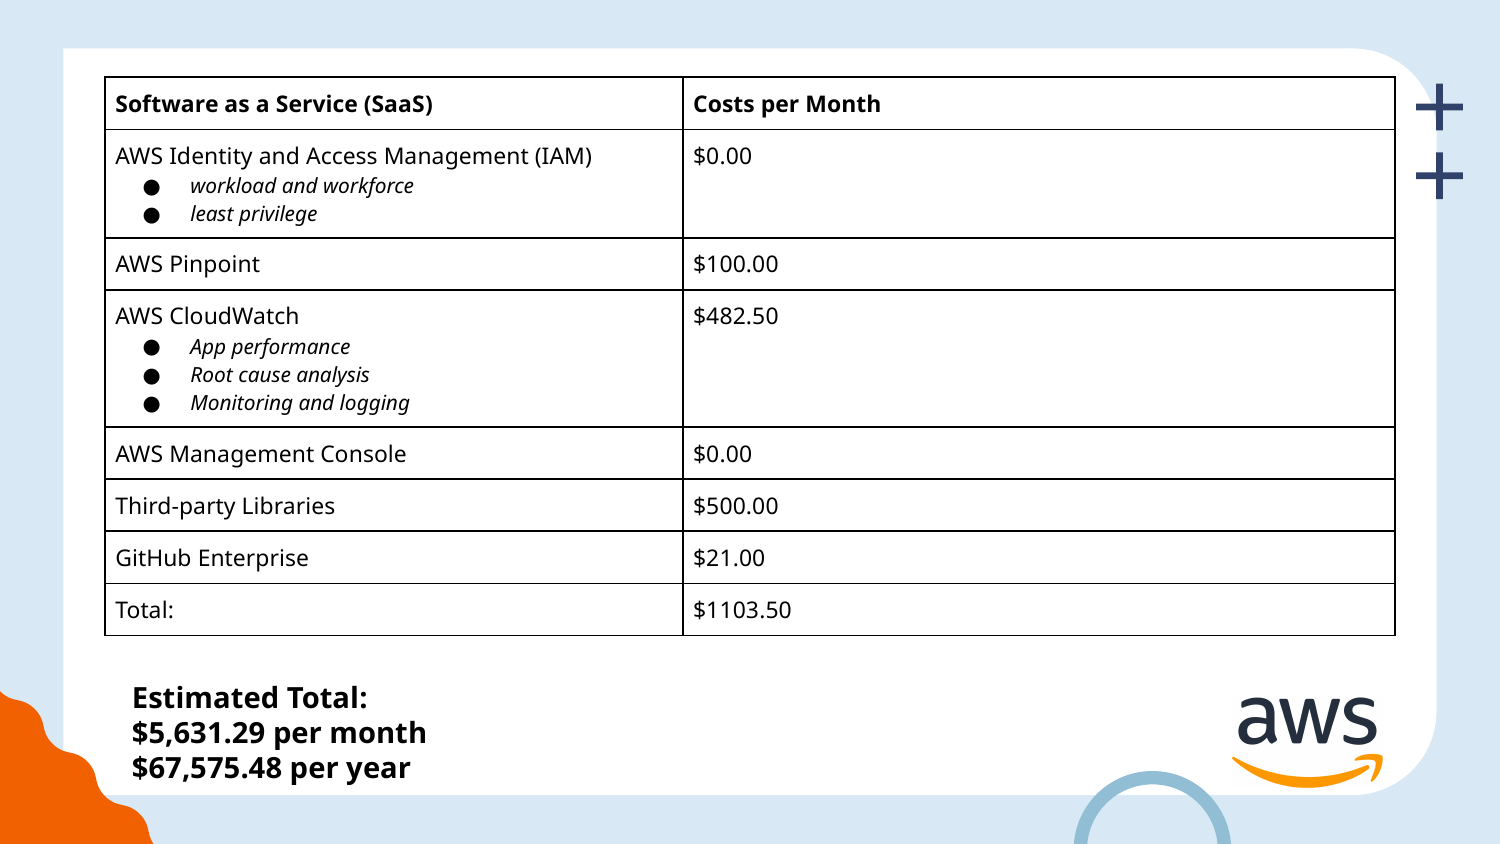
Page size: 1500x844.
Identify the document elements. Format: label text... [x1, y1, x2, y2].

table_cell $0.00 [684, 130, 1394, 237]
picture [1232, 697, 1384, 788]
table_cell $500.00 [684, 480, 1394, 530]
table_cell $100.00 [684, 239, 1394, 289]
table_cell Third-party Libraries [106, 480, 682, 530]
table_cell AWS Identity and Access Management (IAM) workload and workforce least privilege [106, 130, 682, 237]
table_cell AWS Management Console [106, 428, 682, 478]
table_header Costs per Month [684, 78, 1394, 129]
text_box Estimated Total: $5,631.29 per month $67,575.48 per year [116, 664, 1206, 777]
table_cell $482.50 [684, 291, 1394, 426]
table_cell $0.00 [684, 428, 1394, 478]
table_cell $1103.50 [684, 584, 1394, 635]
table_cell AWS Pinpoint [106, 239, 682, 289]
table_cell Total: [106, 584, 682, 635]
table_cell $21.00 [684, 532, 1394, 583]
table_cell GitHub Enterprise [106, 532, 682, 583]
table_header Software as a Service (SaaS) [106, 78, 682, 129]
table_cell AWS CloudWatch App performance Root cause analysis Monitoring and logging [106, 291, 682, 426]
